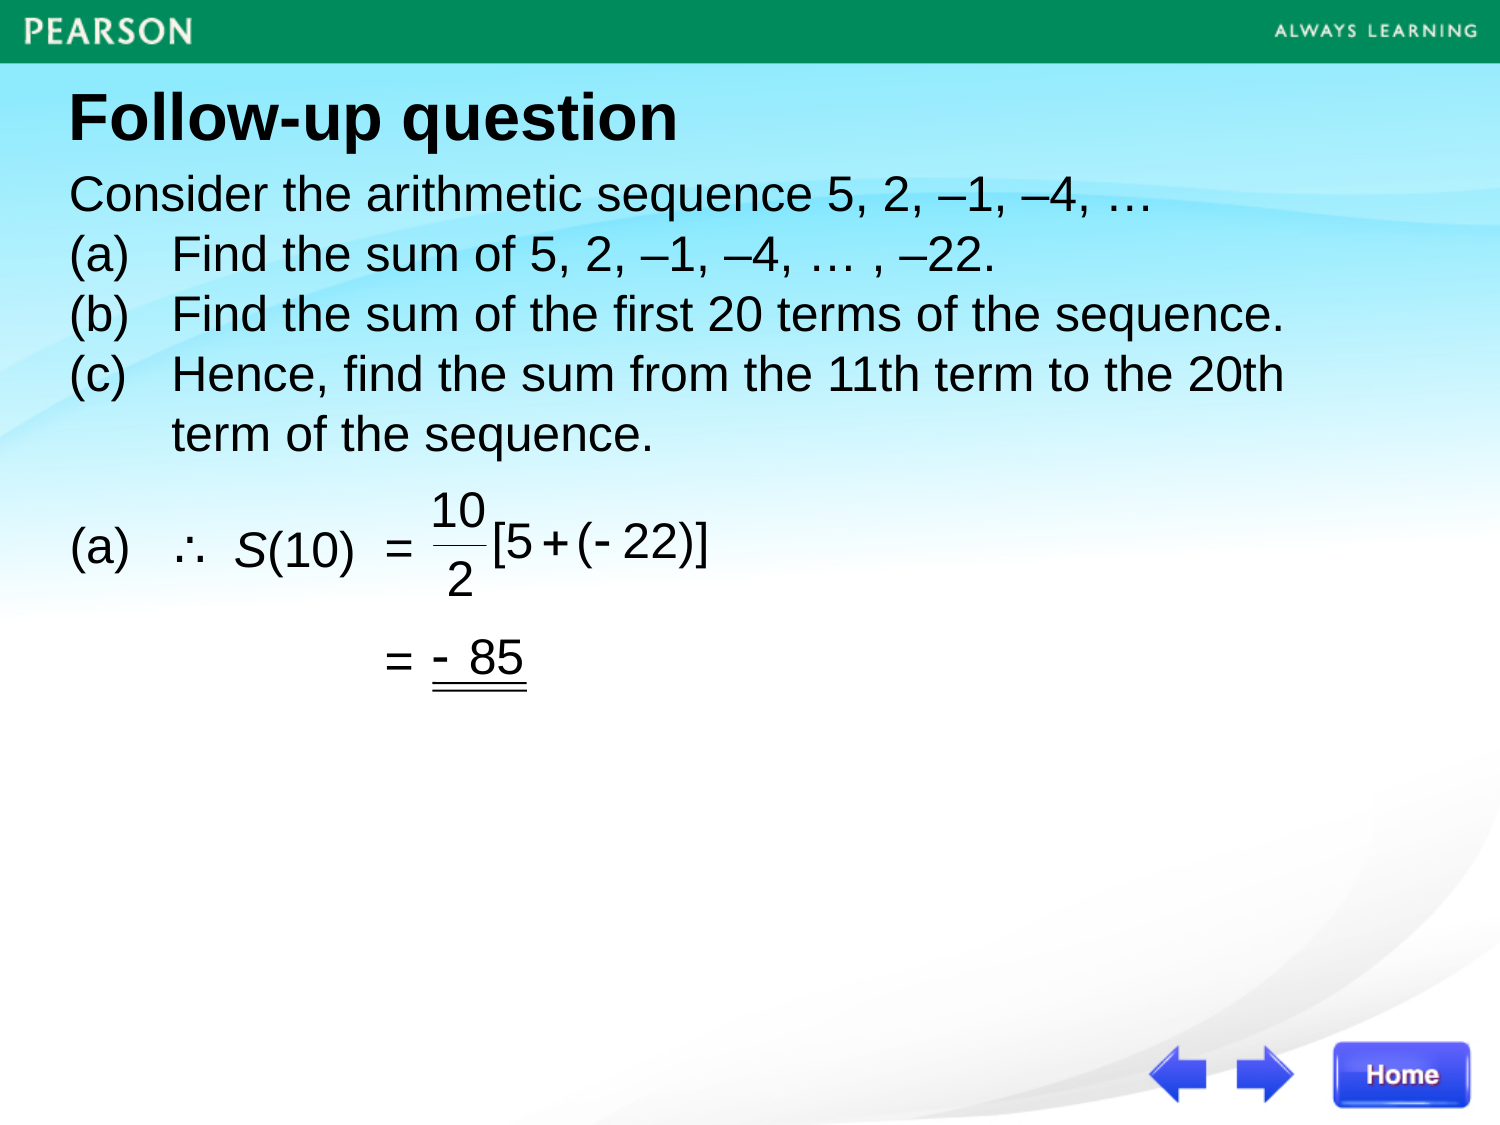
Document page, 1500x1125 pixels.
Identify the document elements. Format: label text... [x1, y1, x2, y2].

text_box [429, 483, 711, 603]
text_box ∴ S(10) [159, 509, 424, 585]
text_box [432, 682, 528, 691]
text_box Consider the arithmetic sequence 5, 2, –1, –4, … (a) Find the sum of 5, 2, –1, –4, … , –22. (b) Find the sum of the first 20 terms of the sequence. (c) Hence, find the sum from the 11th term to the 20th term of the sequence. [54, 162, 1332, 469]
text_box (a) [54, 506, 146, 582]
text_box Follow-up question [54, 66, 1407, 162]
text_box = [369, 508, 424, 584]
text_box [429, 632, 528, 682]
picture [0, 0, 1500, 1125]
text_box = [369, 621, 457, 696]
